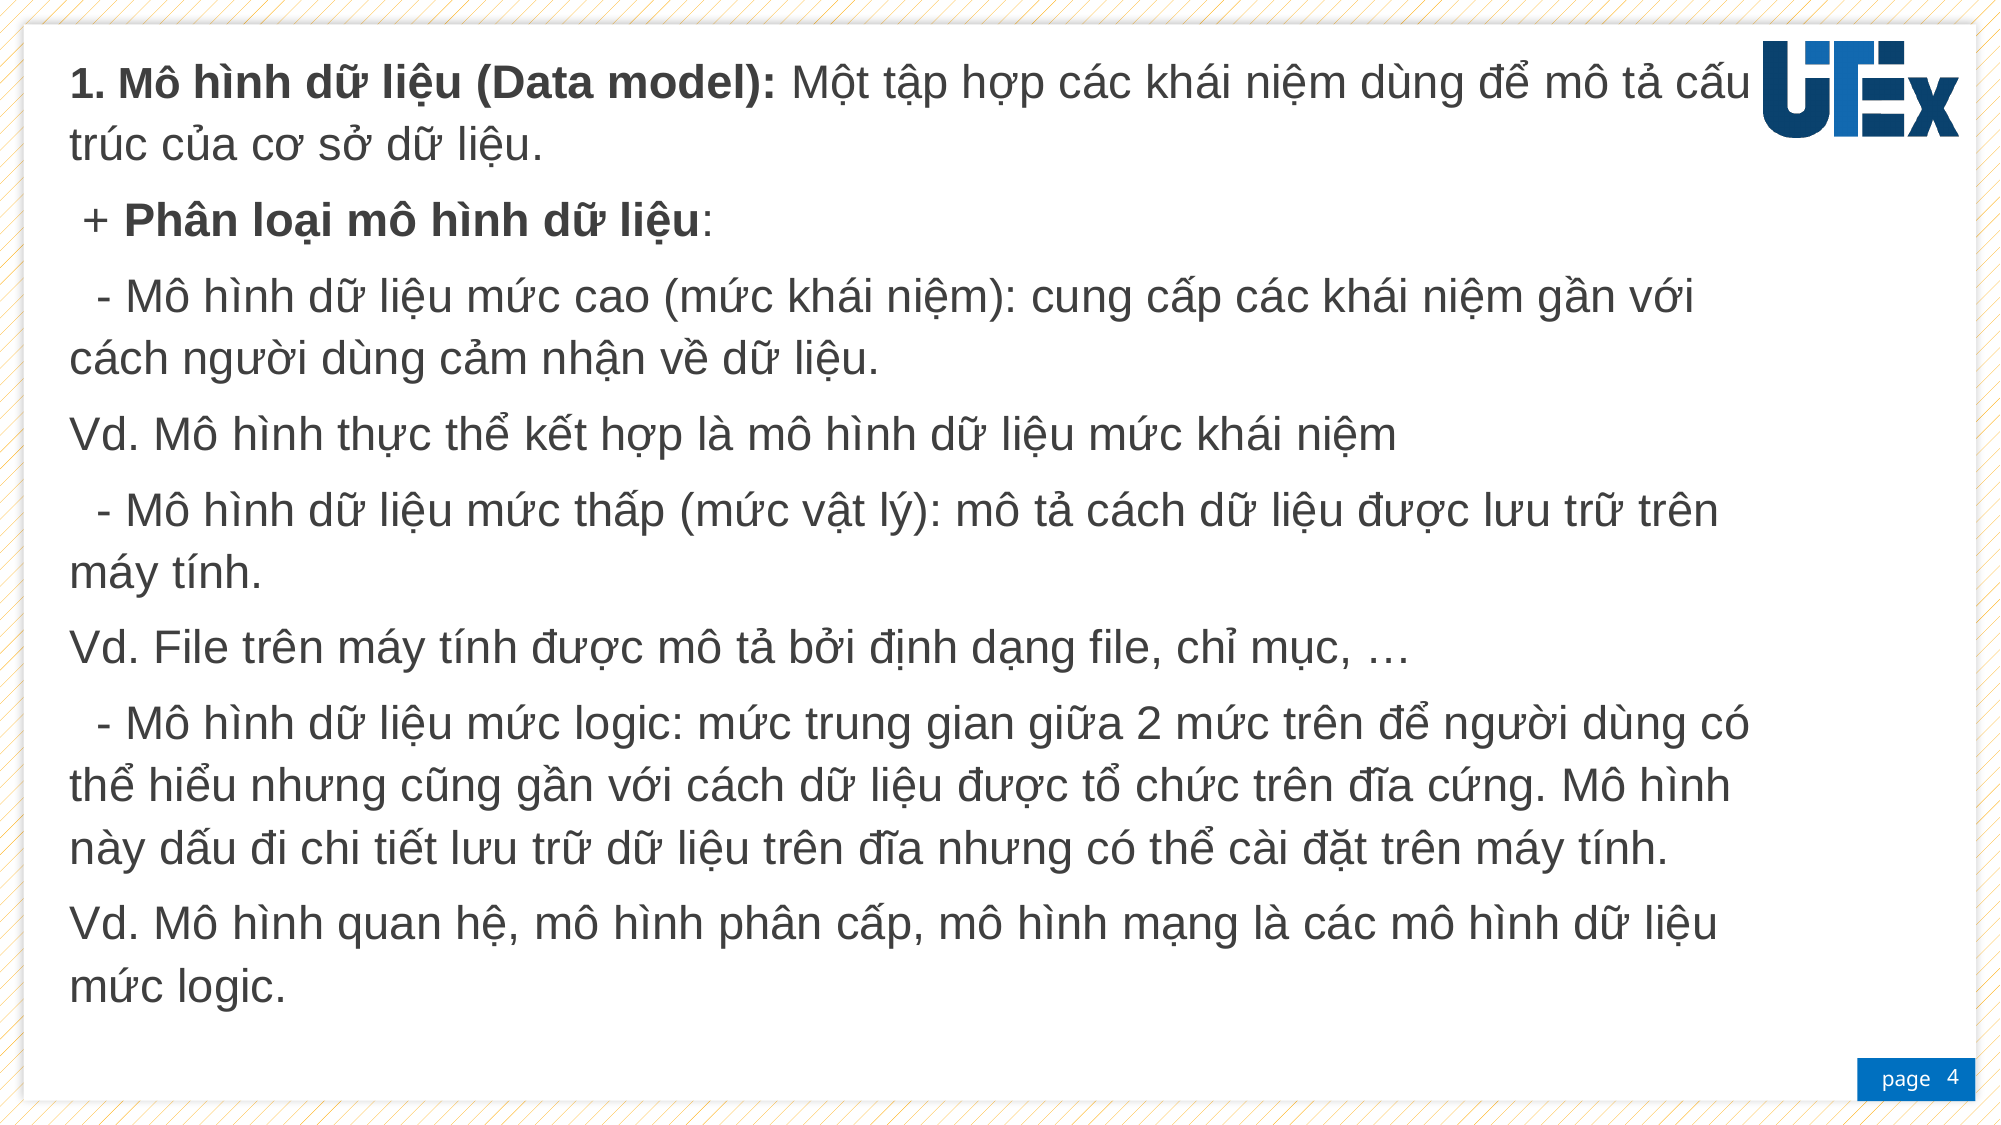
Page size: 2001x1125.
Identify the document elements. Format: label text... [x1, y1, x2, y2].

list 1. Mô hình dữ liệu (Data model): Một tập hợp các khái niệm dùng để mô tả cấu trúc của cơ sở dữ liệu. + Phân loại mô hình dữ liệu: - Mô hình dữ liệu mức cao (mức khái niệm): cung cấp các khái niệm gần với cách người dùng cảm nhận về dữ liệu. Vd. Mô hình thực thể kết hợp là mô hình dữ liệu mức khái niệm - Mô hình dữ liệu mức thấp (mức vật lý): mô tả cách dữ liệu được lưu trữ trên máy tính. Vd. File trên máy tính được mô tả bởi định dạng file, chỉ mục, … - Mô hình dữ liệu mức logic: mức trung gian giữa 2 mức trên để người dùng có thể hiểu nhưng cũng gần với cách dữ liệu được tổ chức trên đĩa cứng. Mô hình này dấu đi chi tiết lưu trữ dữ liệu trên đĩa nhưng có thể cài đặt trên máy tính. Vd. Mô hình quan hệ, mô hình phân cấp, mô hình mạng là các mô hình dữ liệu mức logic. [54, 38, 1784, 1073]
slide_number 4 [1882, 1055, 1974, 1101]
picture [1784, 41, 1959, 138]
